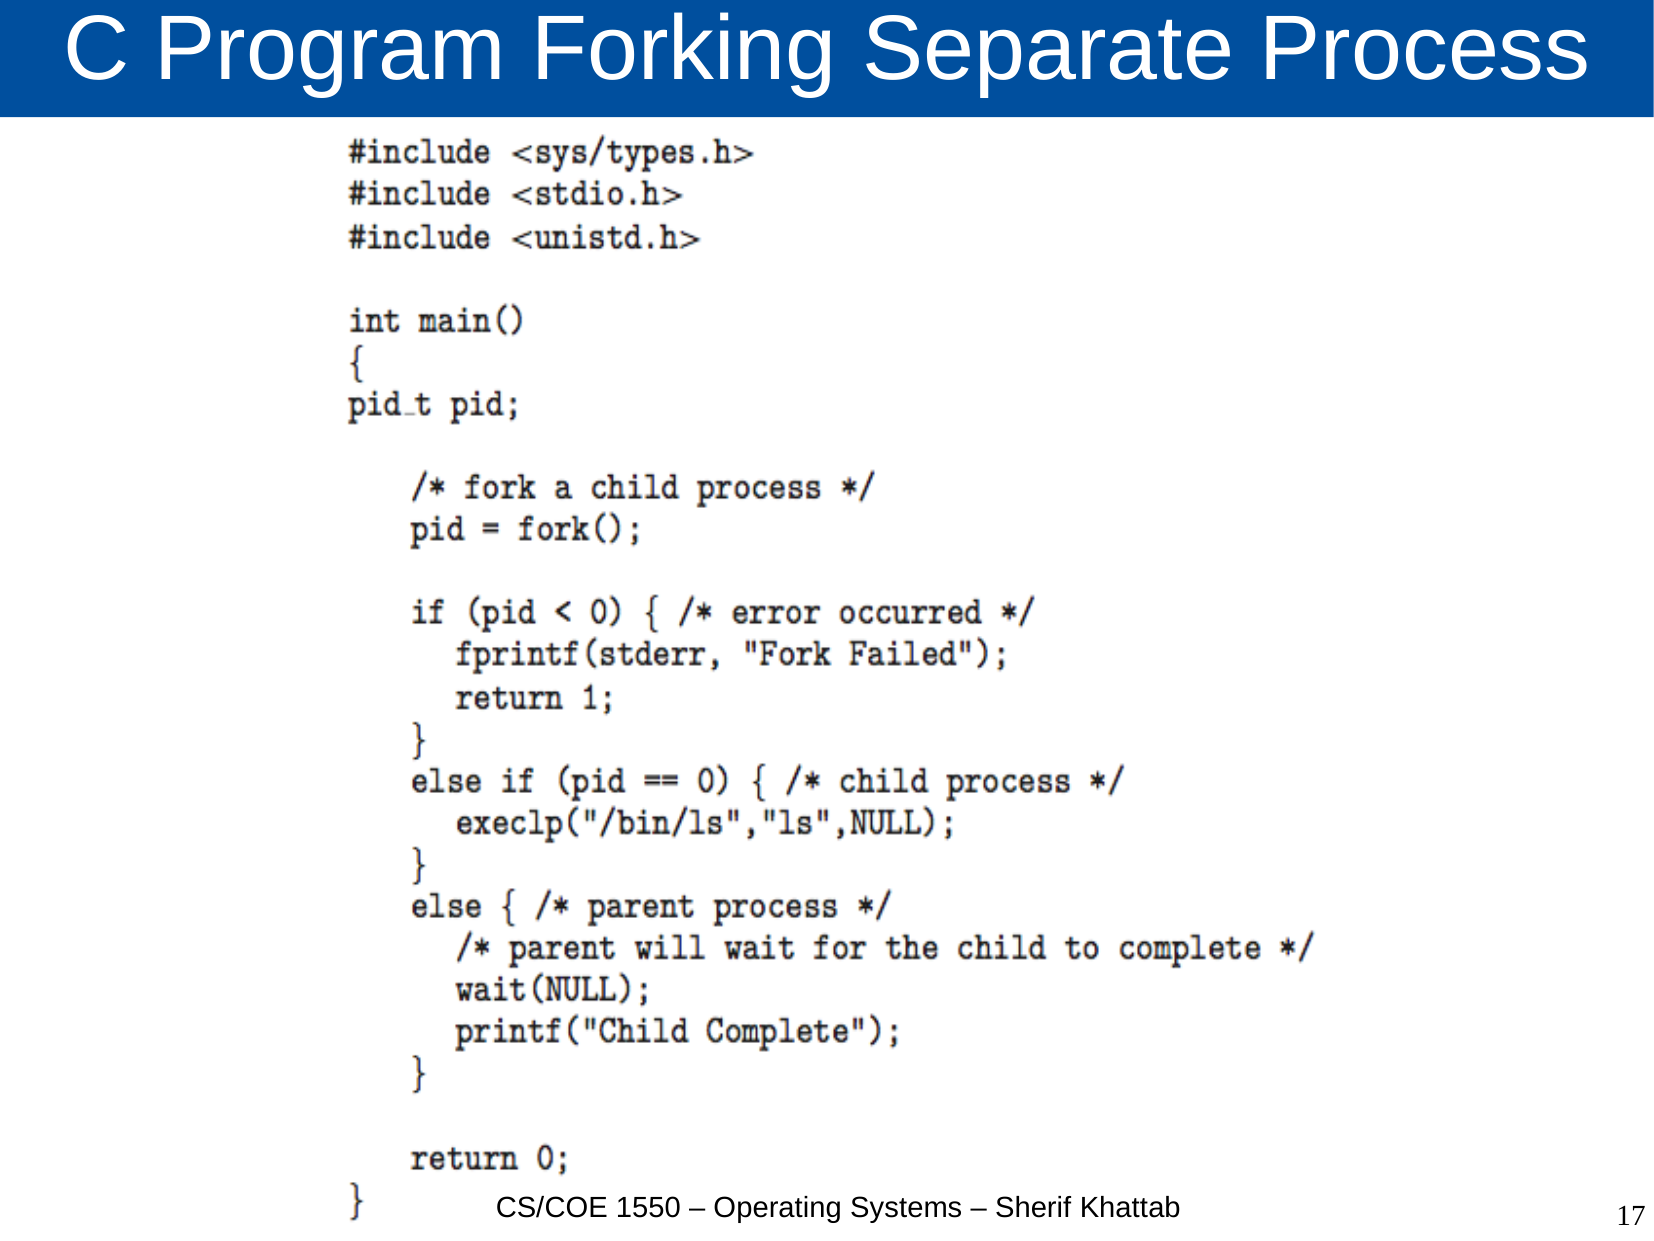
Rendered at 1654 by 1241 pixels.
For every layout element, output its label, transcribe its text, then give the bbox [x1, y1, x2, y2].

slide_number 17 [1326, 1198, 1647, 1241]
title C Program Forking Separate Process [0, 0, 1654, 118]
picture [335, 122, 1321, 1241]
